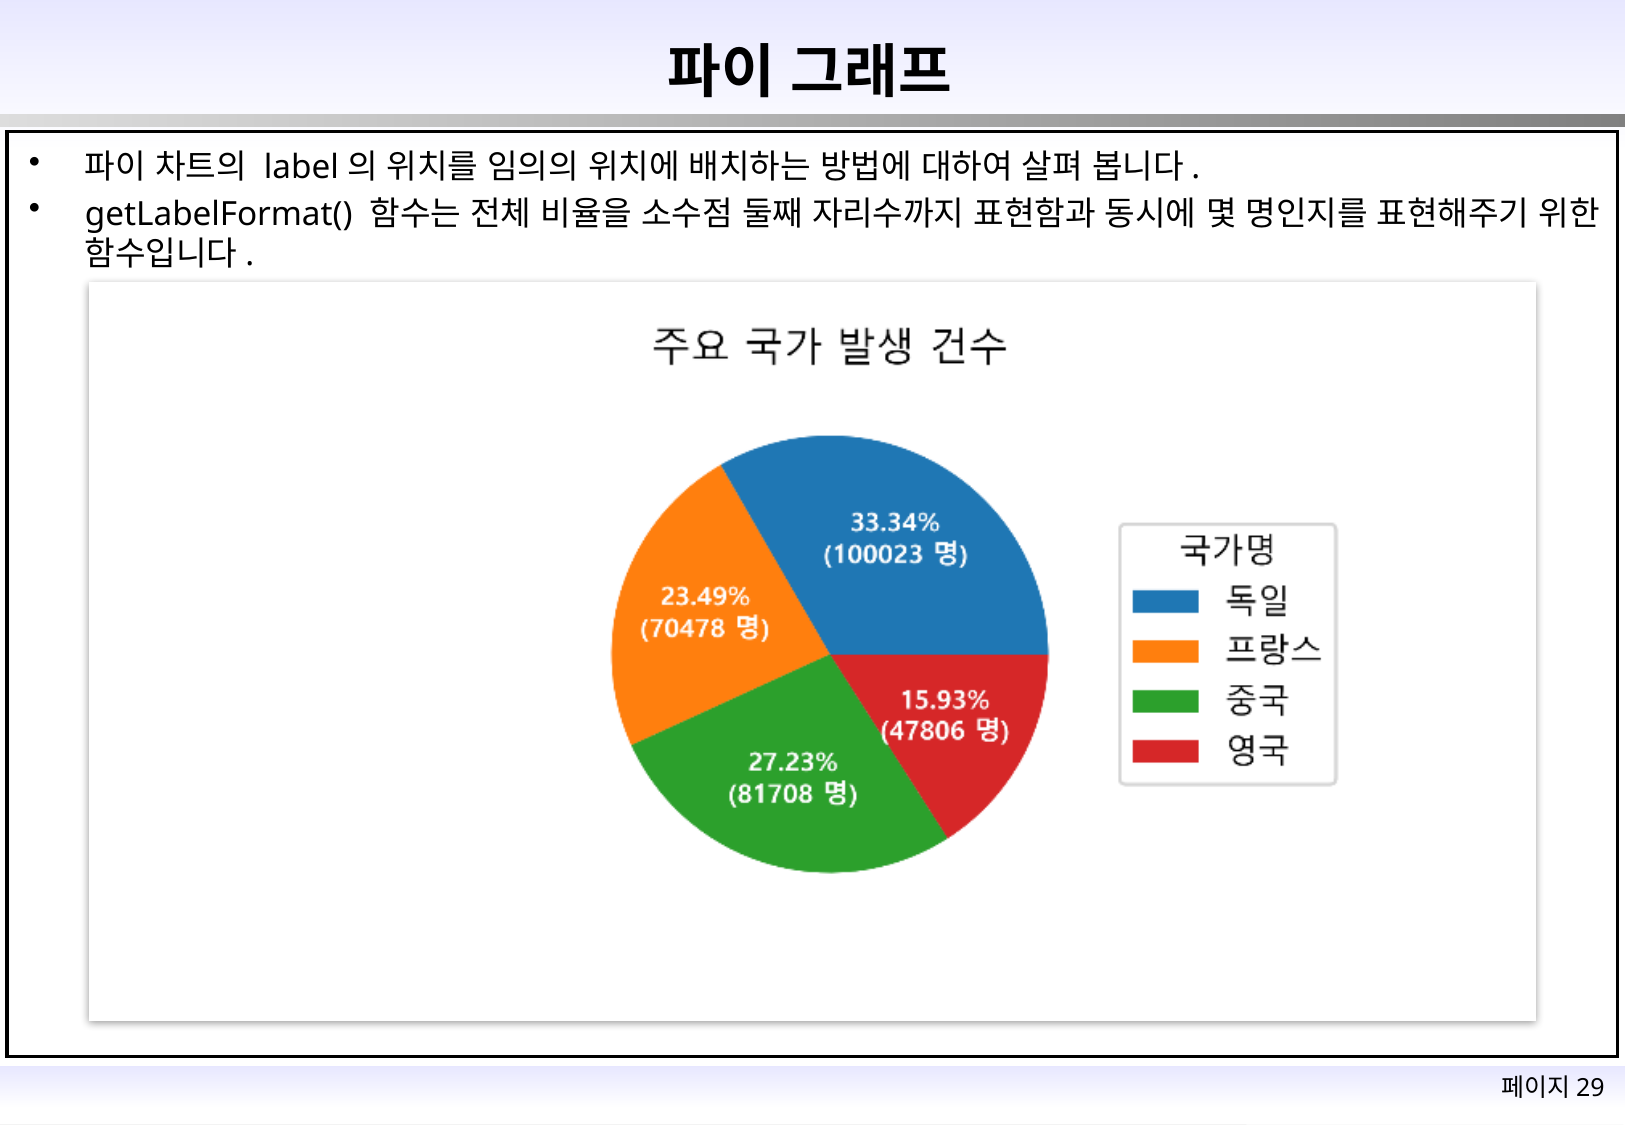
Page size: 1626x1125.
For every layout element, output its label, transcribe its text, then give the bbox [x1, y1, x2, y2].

list 파이 차트의 label의 위치를 임의의 위치에 배치하는 방법에 대하여 살펴 봅니다. getLabelFormat() 함수는 전체 비율을 소수점 둘째 자리수까지 표현함과 동시에 몇 명인지를 표현해주기 위한 함수입니다. [13, 137, 1625, 791]
title 파이 그래프 [207, 24, 1412, 113]
picture [102, 296, 1522, 1007]
